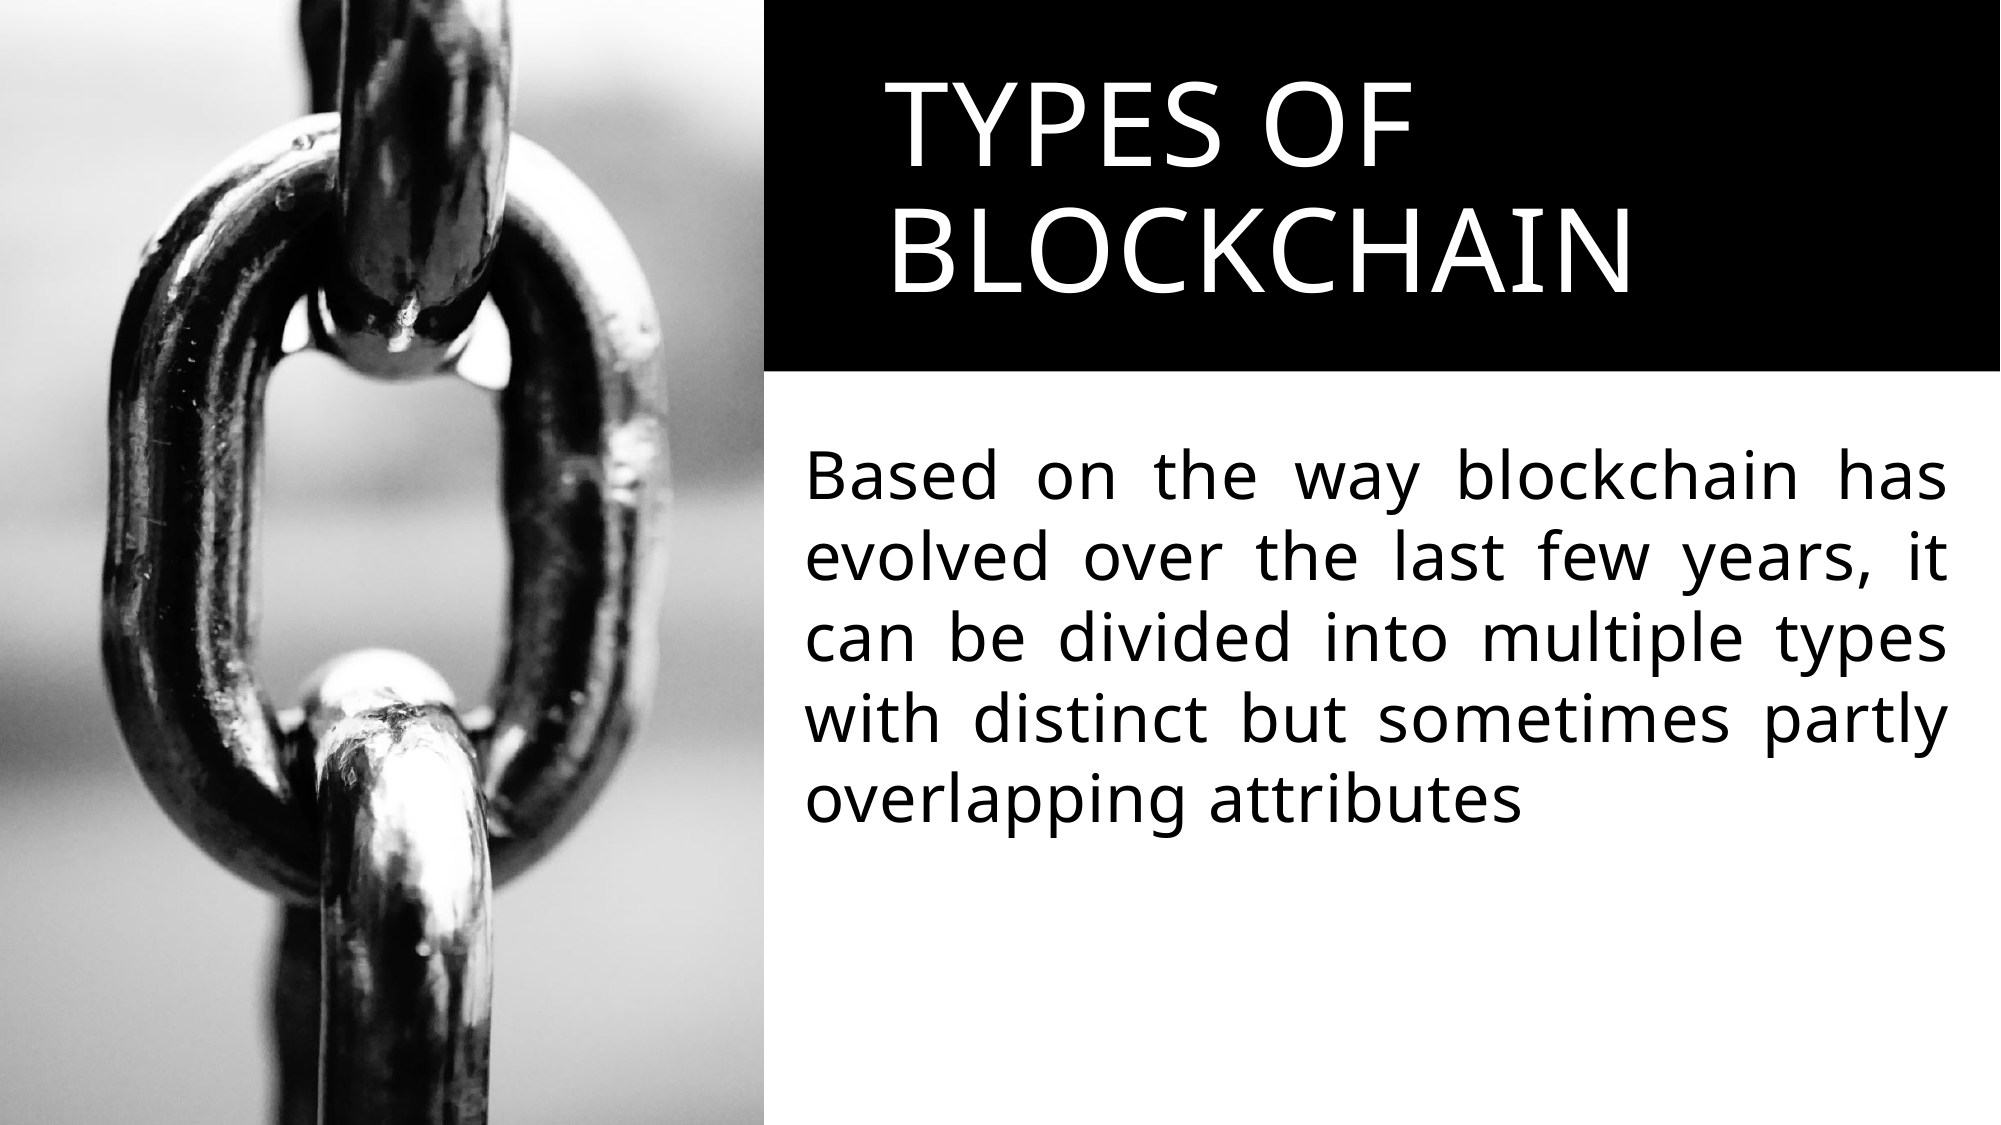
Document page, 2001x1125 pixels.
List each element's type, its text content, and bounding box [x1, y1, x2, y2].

picture [0, 0, 764, 1125]
title Types of blockchain [869, 52, 1842, 332]
list Based on the way blockchain has evolved over the last few years, it can be divided into multiple types with distinct but sometimes partly overlapping attributes [789, 424, 1967, 1054]
text_box [764, 0, 2000, 372]
text_box [764, 372, 2000, 1125]
